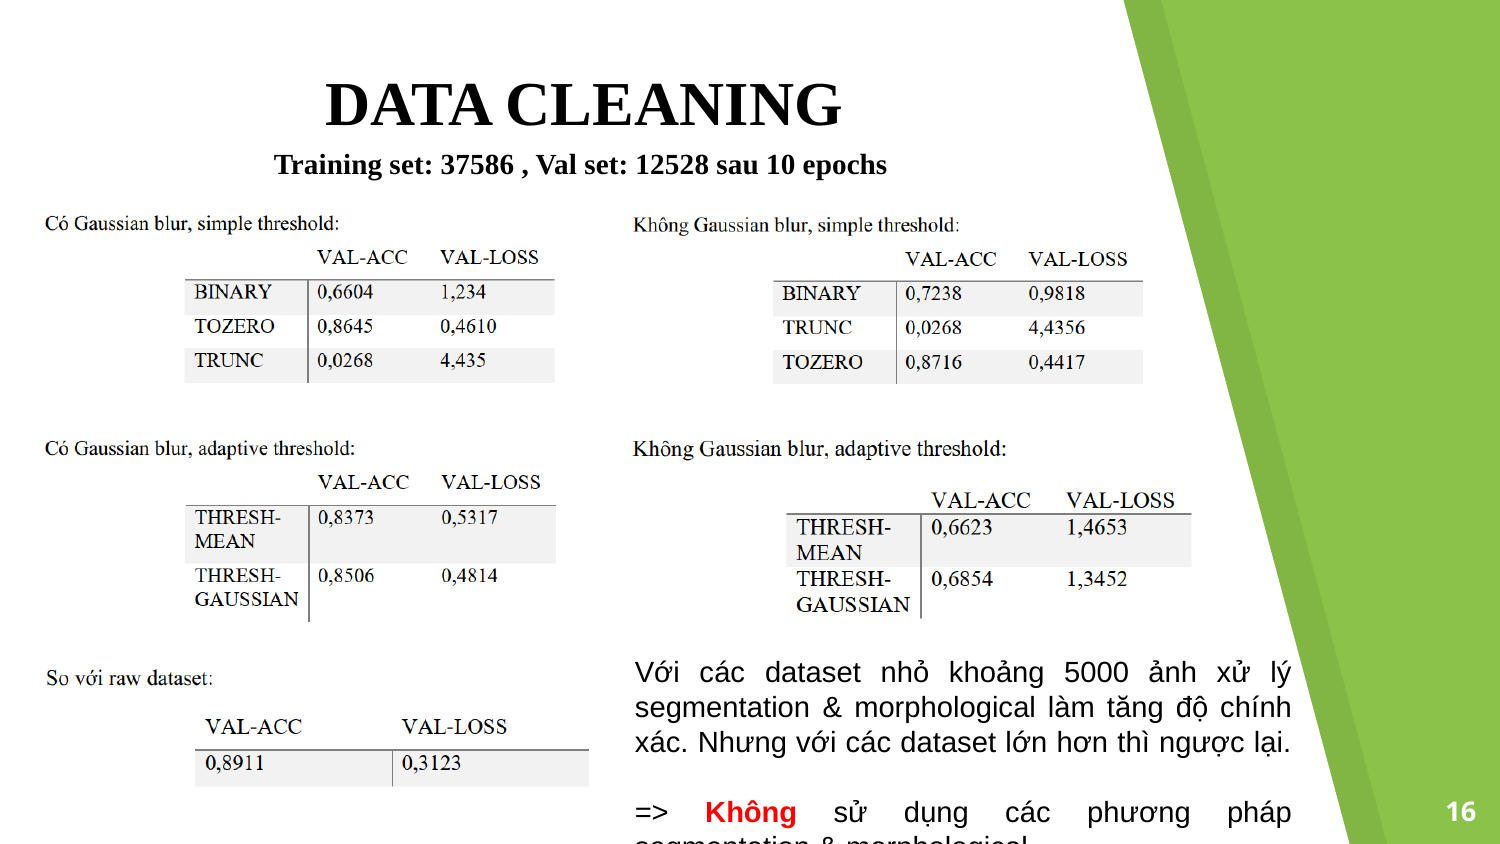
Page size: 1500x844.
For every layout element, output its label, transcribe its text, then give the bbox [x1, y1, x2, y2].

slide_number 16 [1401, 779, 1492, 844]
picture [629, 433, 1200, 628]
picture [40, 661, 595, 801]
text_box Với các dataset nhỏ khoảng 5000 ảnh xử lý segmentation & morphological làm tăng độ chính xác. Nhưng với các dataset lớn hơn thì ngược lại. => Không sử dụng các phương pháp segmentation & morphological. [620, 646, 1308, 844]
text_box DATA CLEANING [41, 55, 1128, 138]
text_box Training set: 37586 , Val set: 12528 sau 10 epochs [41, 138, 1128, 188]
picture [41, 433, 564, 628]
picture [41, 208, 564, 392]
picture [629, 208, 1150, 392]
